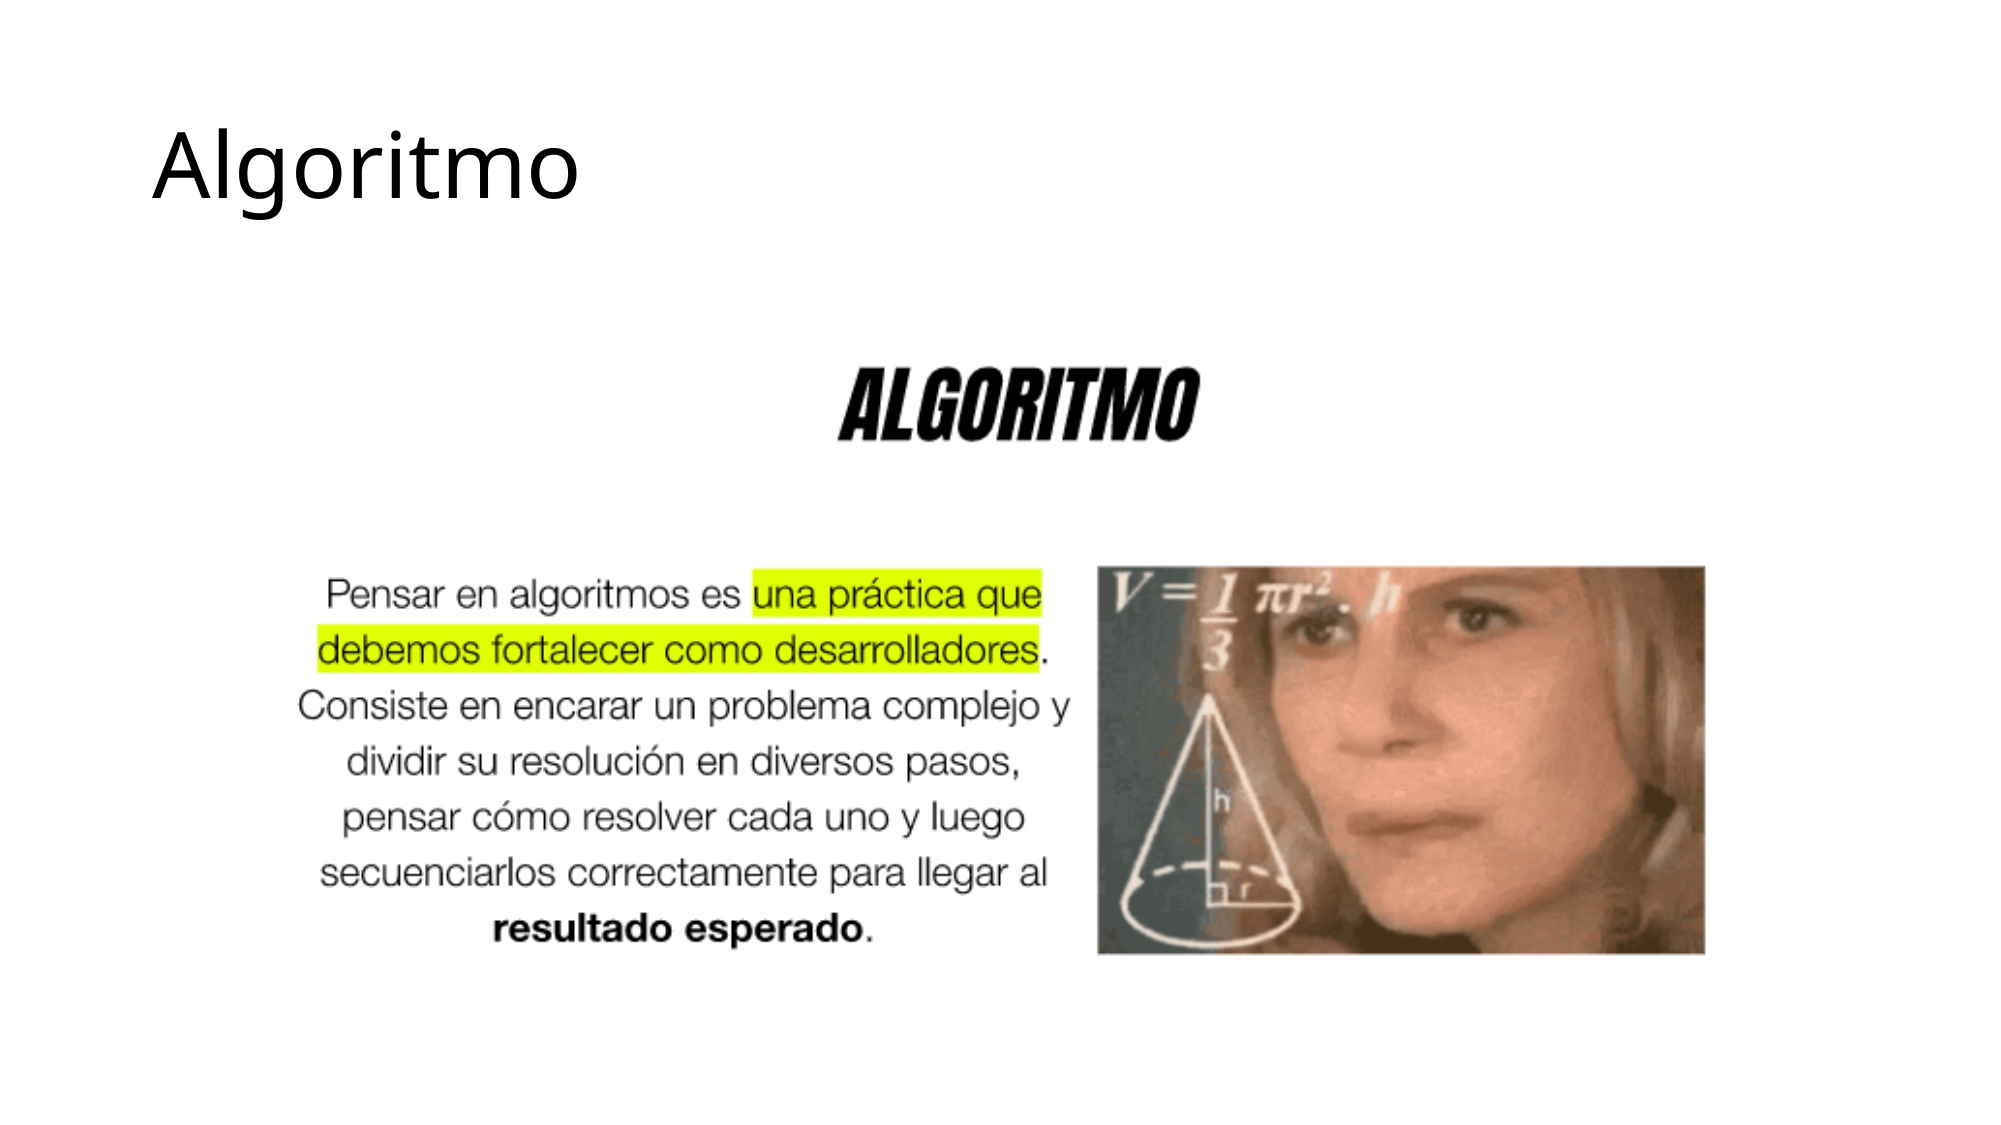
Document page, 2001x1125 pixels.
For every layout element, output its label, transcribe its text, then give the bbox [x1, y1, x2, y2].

title Algoritmo [137, 59, 1863, 278]
picture [271, 295, 1729, 1045]
